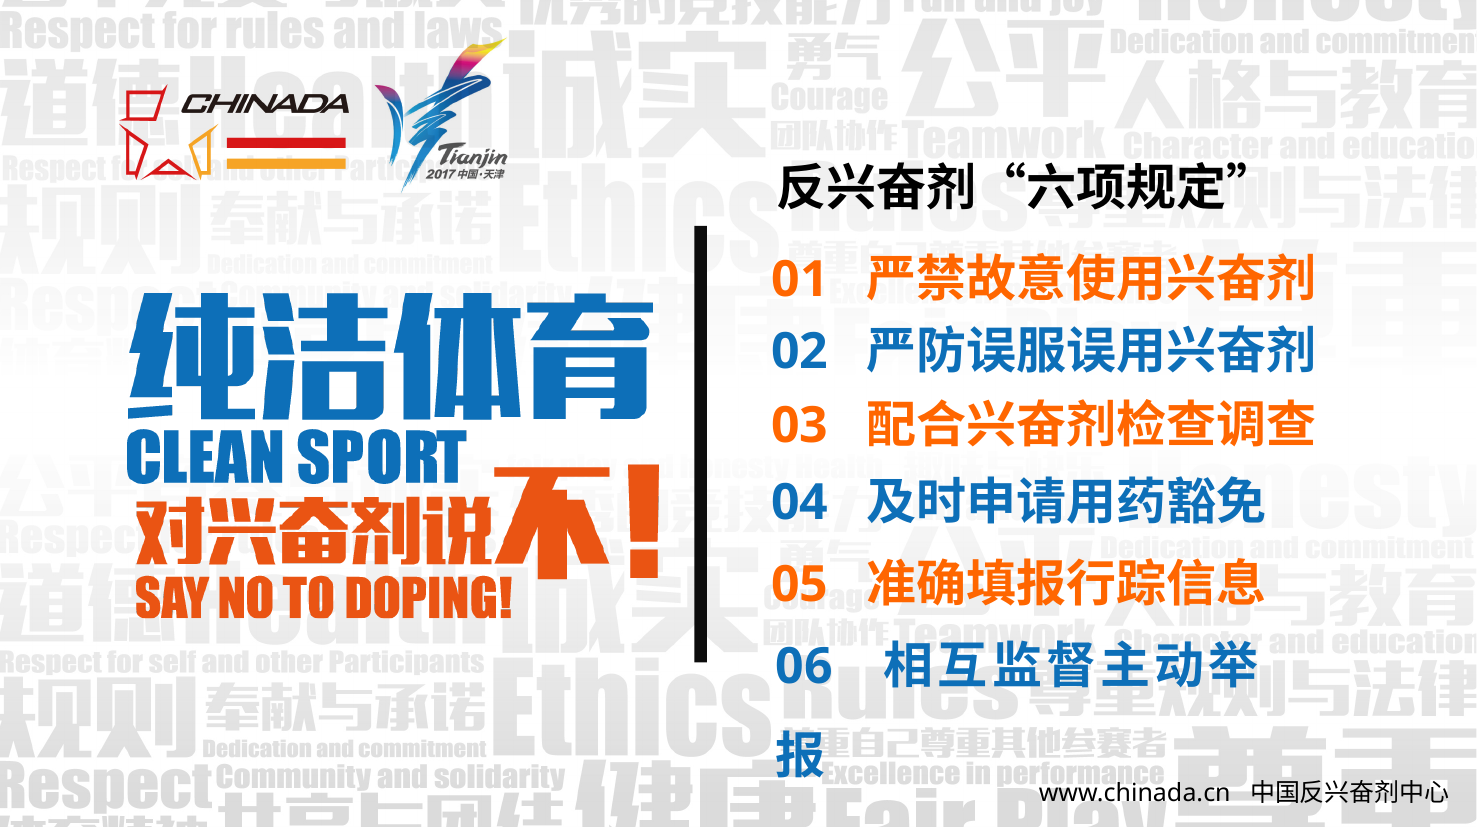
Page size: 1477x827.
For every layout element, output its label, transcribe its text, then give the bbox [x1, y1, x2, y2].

picture [0, 0, 1477, 827]
text_box 反兴奋剂“六项规定” [761, 148, 1443, 209]
text_box 02 严防误服误用兴奋剂 [756, 281, 1440, 355]
text_box 03 配合兴奋剂检查调查 [756, 355, 1463, 460]
text_box 04 及时申请用药豁免 [756, 460, 1430, 538]
text_box 06 相互监督主动举报 [761, 596, 1274, 701]
text_box www.chinada.cn 中国反兴奋剂中心 [1024, 769, 1465, 815]
text_box 05 准确填报行踪信息 [756, 513, 1366, 619]
text_box 01 严禁故意使用兴奋剂 [757, 209, 1477, 315]
text_box [693, 225, 708, 663]
